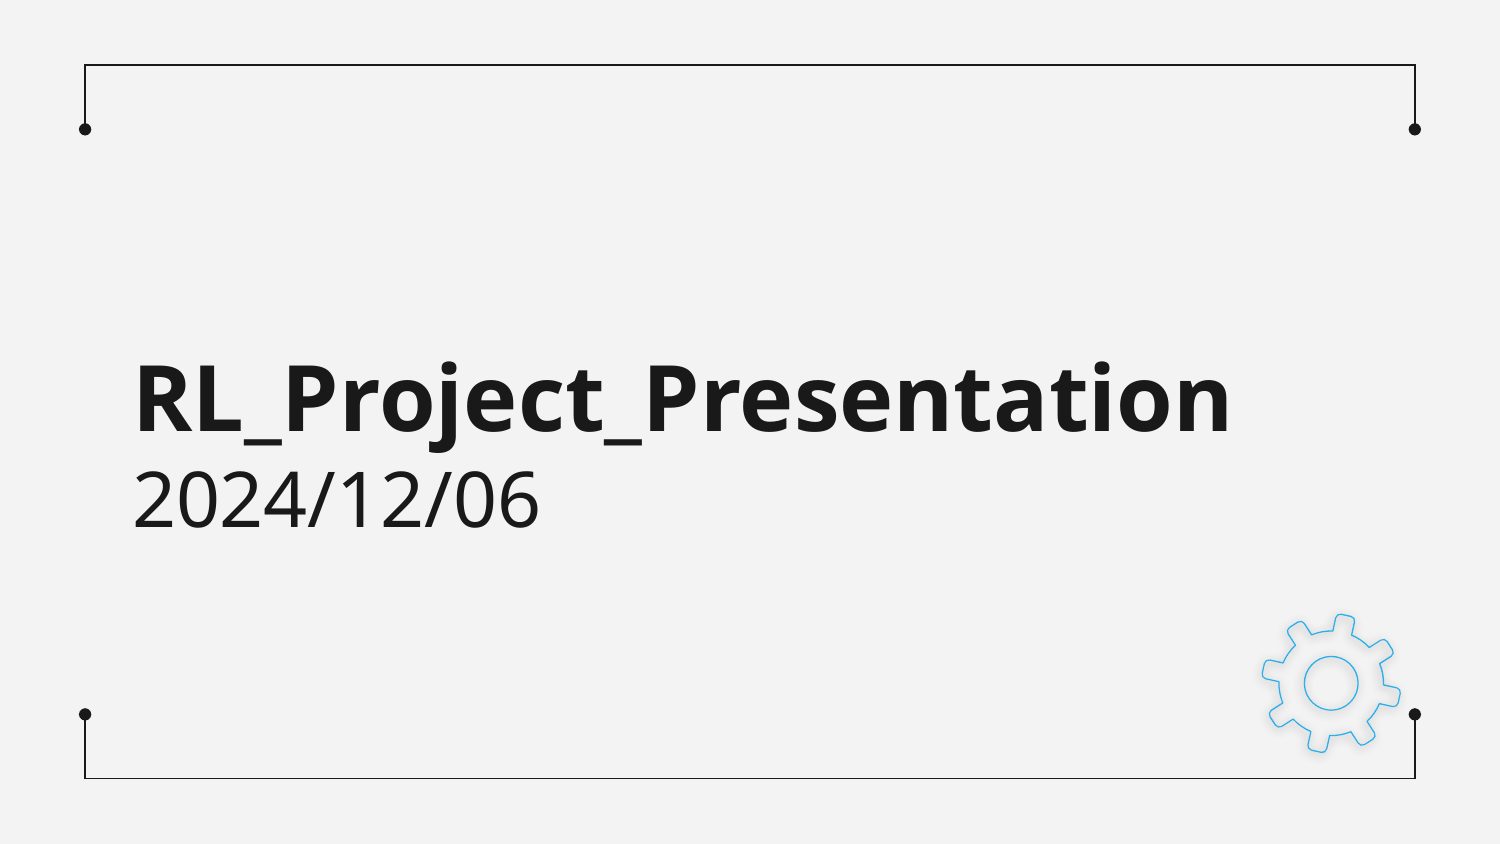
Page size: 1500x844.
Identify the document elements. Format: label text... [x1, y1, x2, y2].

text_box [1261, 613, 1401, 754]
title RL_Project_Presentation 2024/12/06 [116, 205, 1422, 559]
